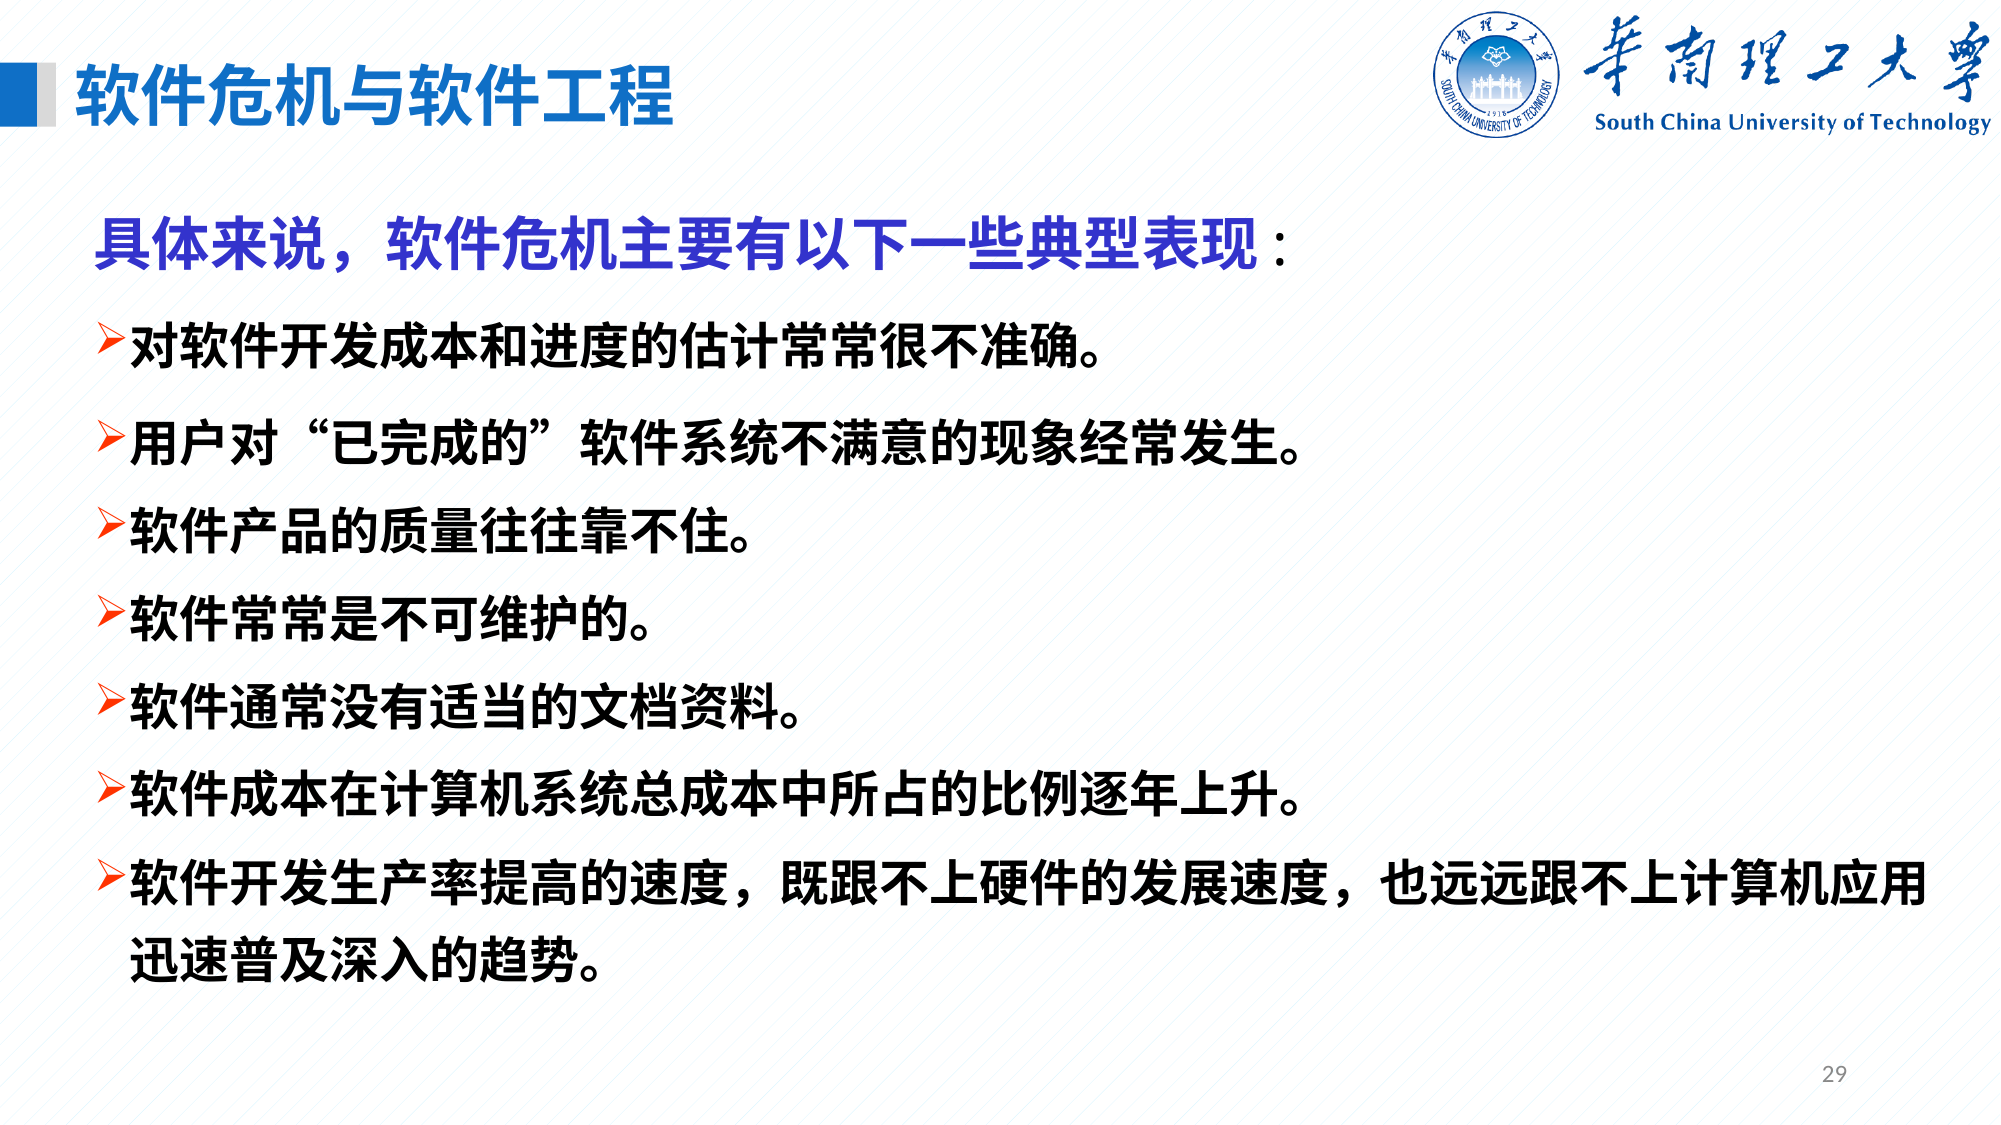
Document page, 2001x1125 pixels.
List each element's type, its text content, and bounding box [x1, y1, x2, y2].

picture [1433, 11, 1991, 138]
text_box 软件危机与软件工程 [59, 46, 1059, 142]
slide_number 29 [1412, 1042, 1863, 1103]
text_box 具体来说，软件危机主要有以下一些典型表现: 对软件开发成本和进度的估计常常很不准确。 用户对“已完成的”软件系统不满意的现象经常发生。 软件产品的质量往往靠不住。 软件常常是不可维护的。 软件通常没有适当的文档资料。 软件成本在计算机系统总成本中所占的比例逐年上升。 软件开发生产率提高的速度，既跟不上硬件的发展速度，也远远跟不上计算机应用迅速普及深入的趋势。 [79, 168, 1945, 997]
